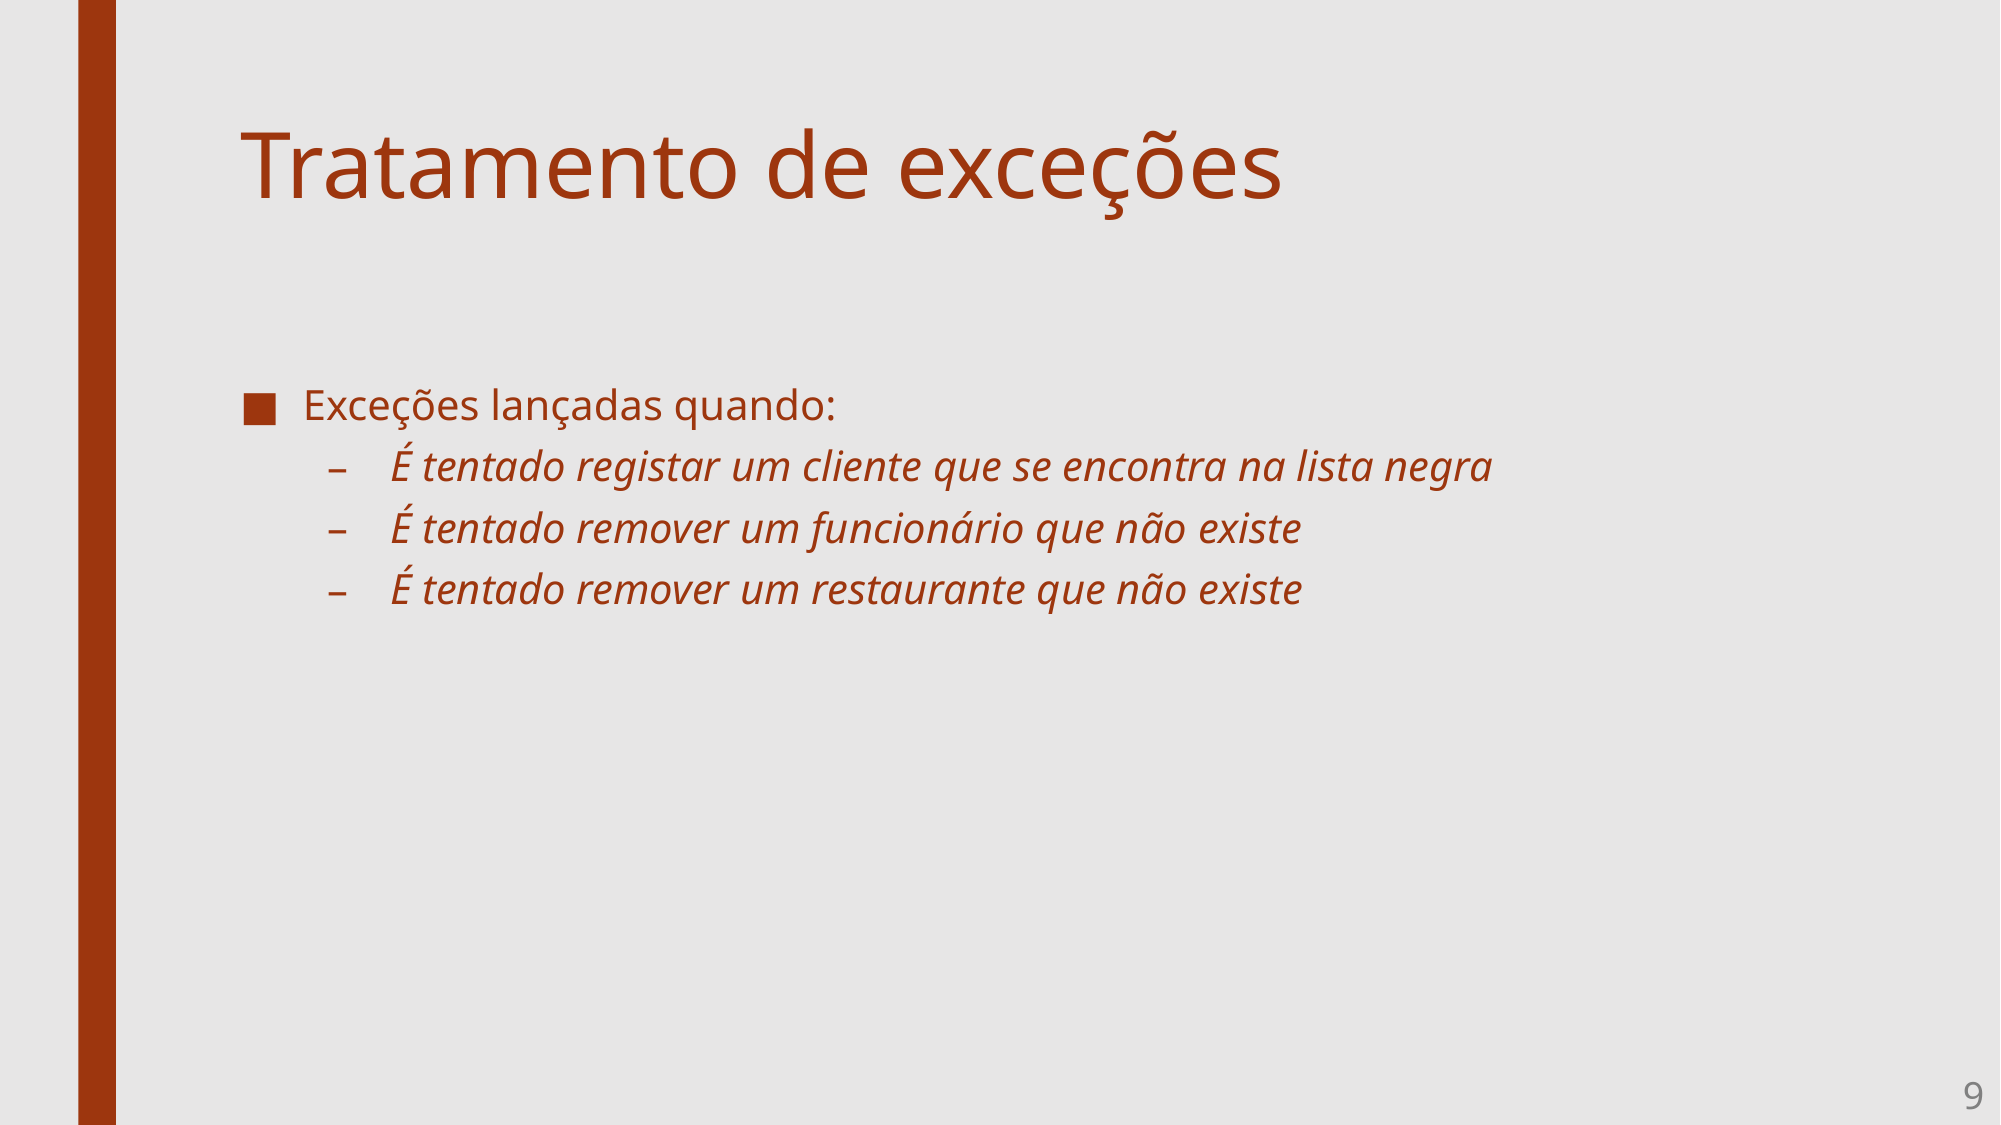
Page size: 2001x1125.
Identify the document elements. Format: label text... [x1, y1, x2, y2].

title Tratamento de exceções [225, 112, 1800, 357]
list Exceções lançadas quando: É tentado registar um cliente que se encontra na lista negra É tentado remover um funcionário que não existe É tentado remover um restaurante que não existe [225, 375, 1800, 963]
text_box 9 [1948, 1064, 2000, 1125]
